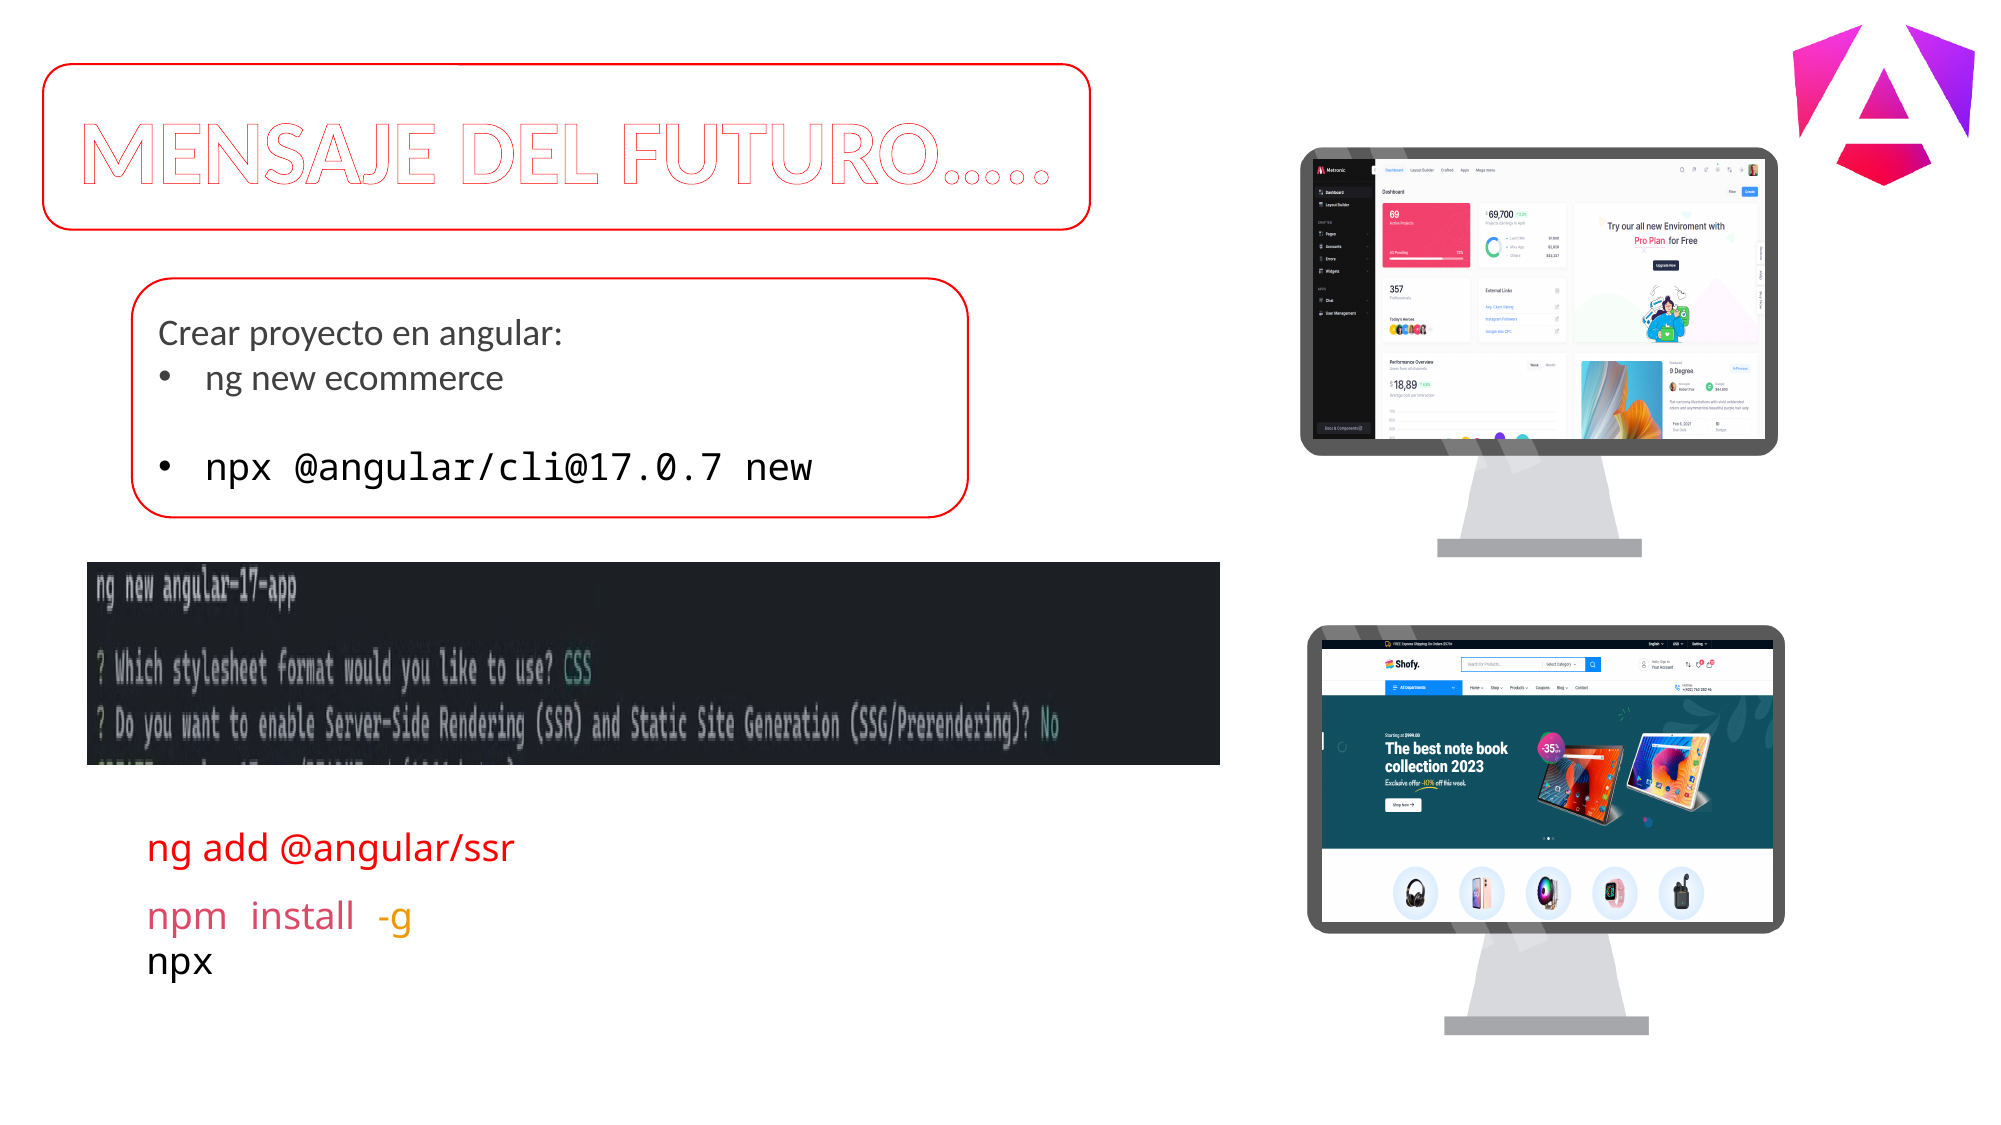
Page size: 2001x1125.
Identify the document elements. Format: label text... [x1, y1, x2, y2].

text_box npm install -g npx [131, 884, 483, 990]
text_box MENSAJE DEL FUTURO….. [42, 63, 1091, 231]
picture [1791, 19, 1977, 188]
text_box Crear proyecto en angular: ng new ecommerce npx @angular/cli@17.0.7 new [130, 277, 969, 519]
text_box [1300, 90, 1778, 568]
picture [87, 562, 1220, 765]
text_box ng add @angular/ssr [131, 816, 1132, 876]
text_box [1307, 567, 1785, 1046]
